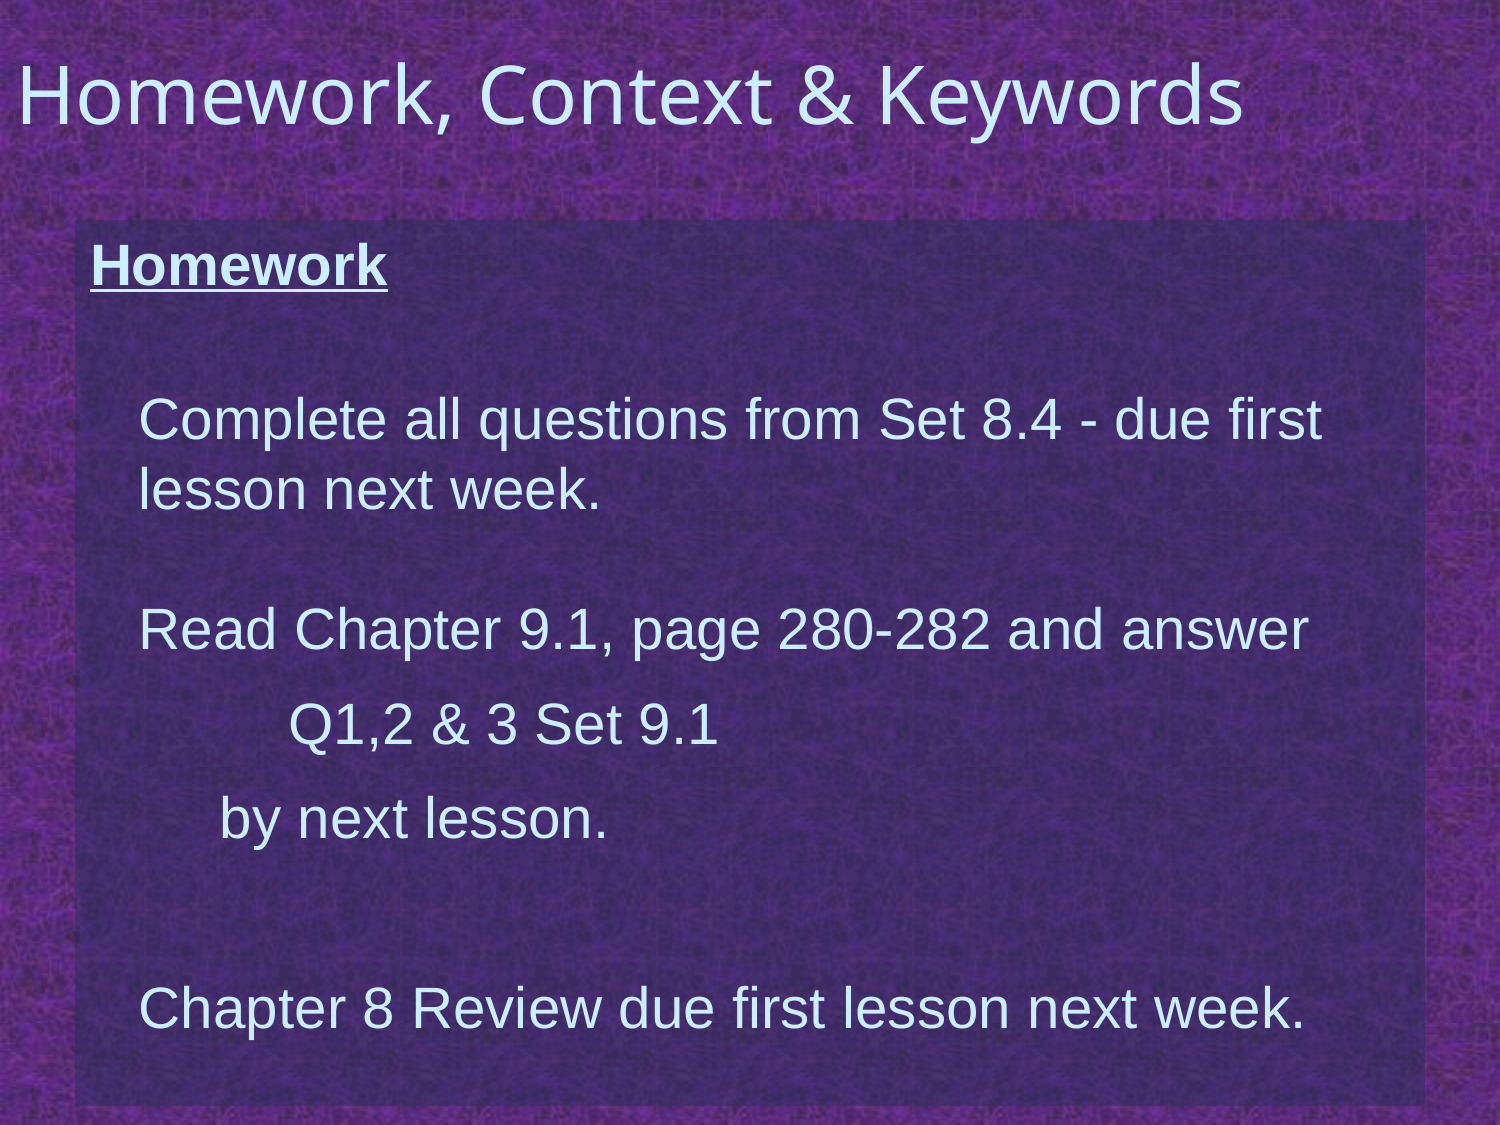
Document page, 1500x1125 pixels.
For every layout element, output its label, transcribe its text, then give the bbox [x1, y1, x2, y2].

title Homework, Context & Keywords [0, 0, 1500, 185]
text_box Complete all questions from Set 8.4 - due first lesson next week. Read Chapter 9.1, page 280-282 and answer Q1,2 & 3 Set 9.1 by next lesson. Chapter 8 Review due first lesson next week. [123, 373, 1412, 1048]
list Homework [74, 219, 1426, 1107]
